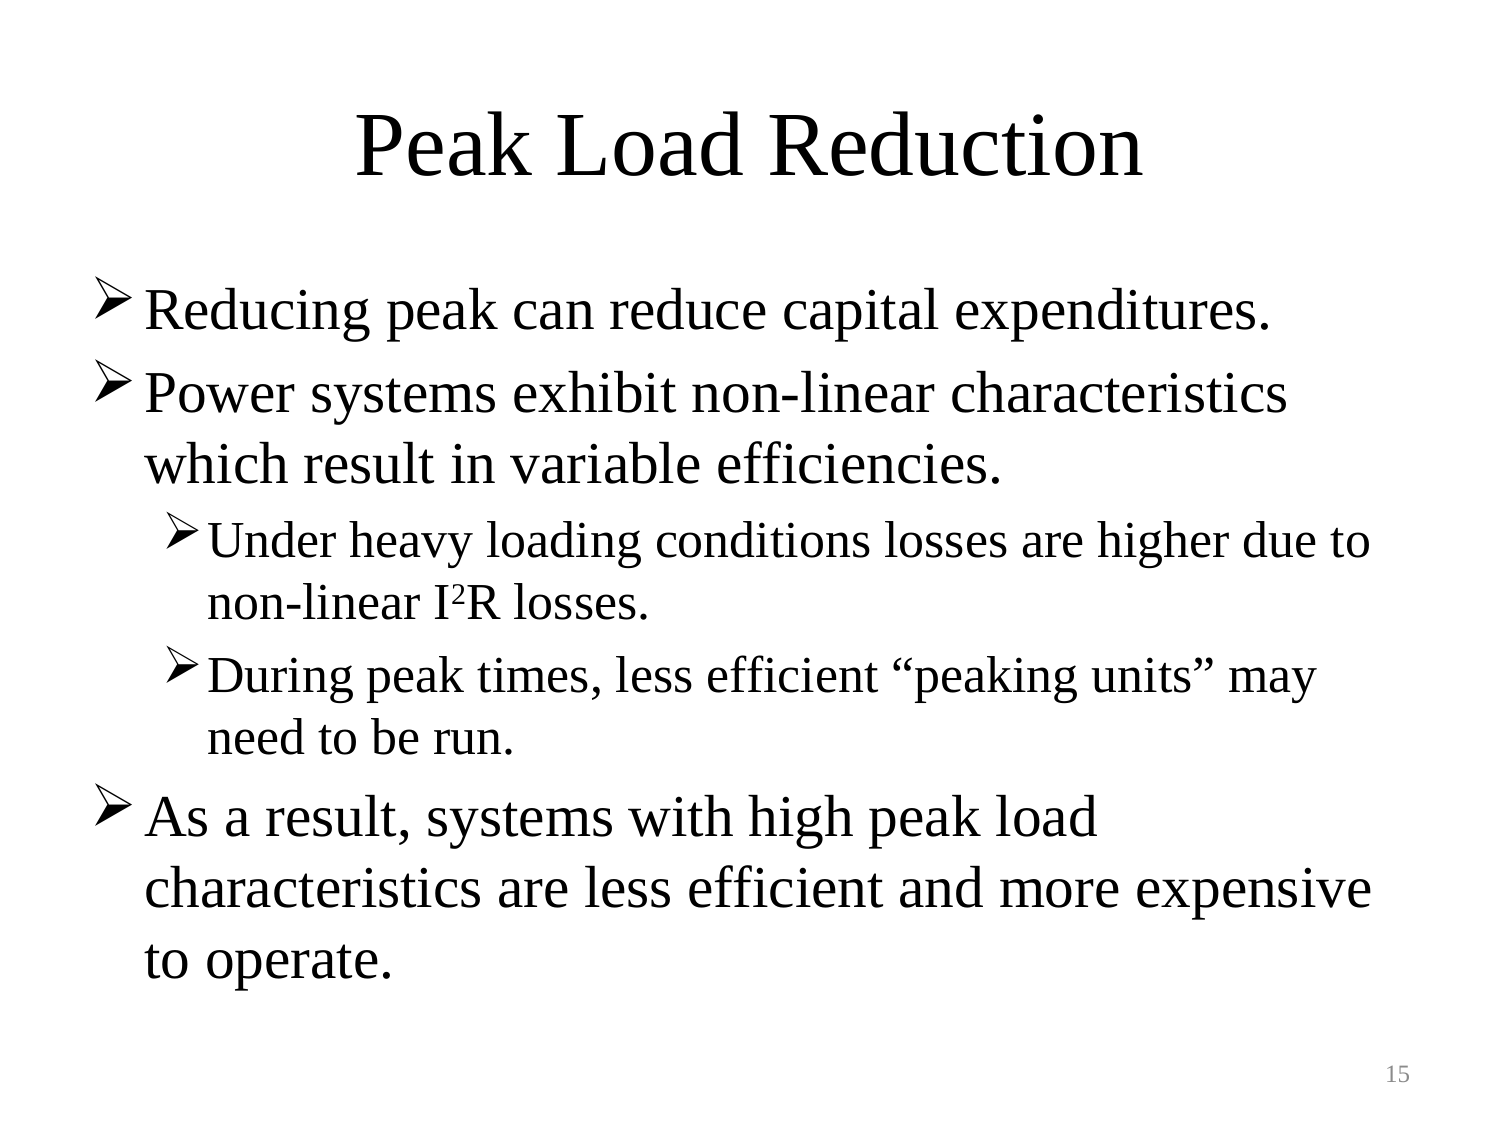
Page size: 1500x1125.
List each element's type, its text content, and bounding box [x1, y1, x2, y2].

slide_number 15 [1074, 1042, 1425, 1103]
title Peak Load Reduction [75, 45, 1425, 233]
list Reducing peak can reduce capital expenditures. Power systems exhibit non-linear characteristics which result in variable efficiencies. Under heavy loading conditions losses are higher due to non-linear I2R losses. During peak times, less efficient “peaking units” may need to be run. As a result, systems with high peak load characteristics are less efficient and more expensive to operate. [75, 262, 1425, 1005]
